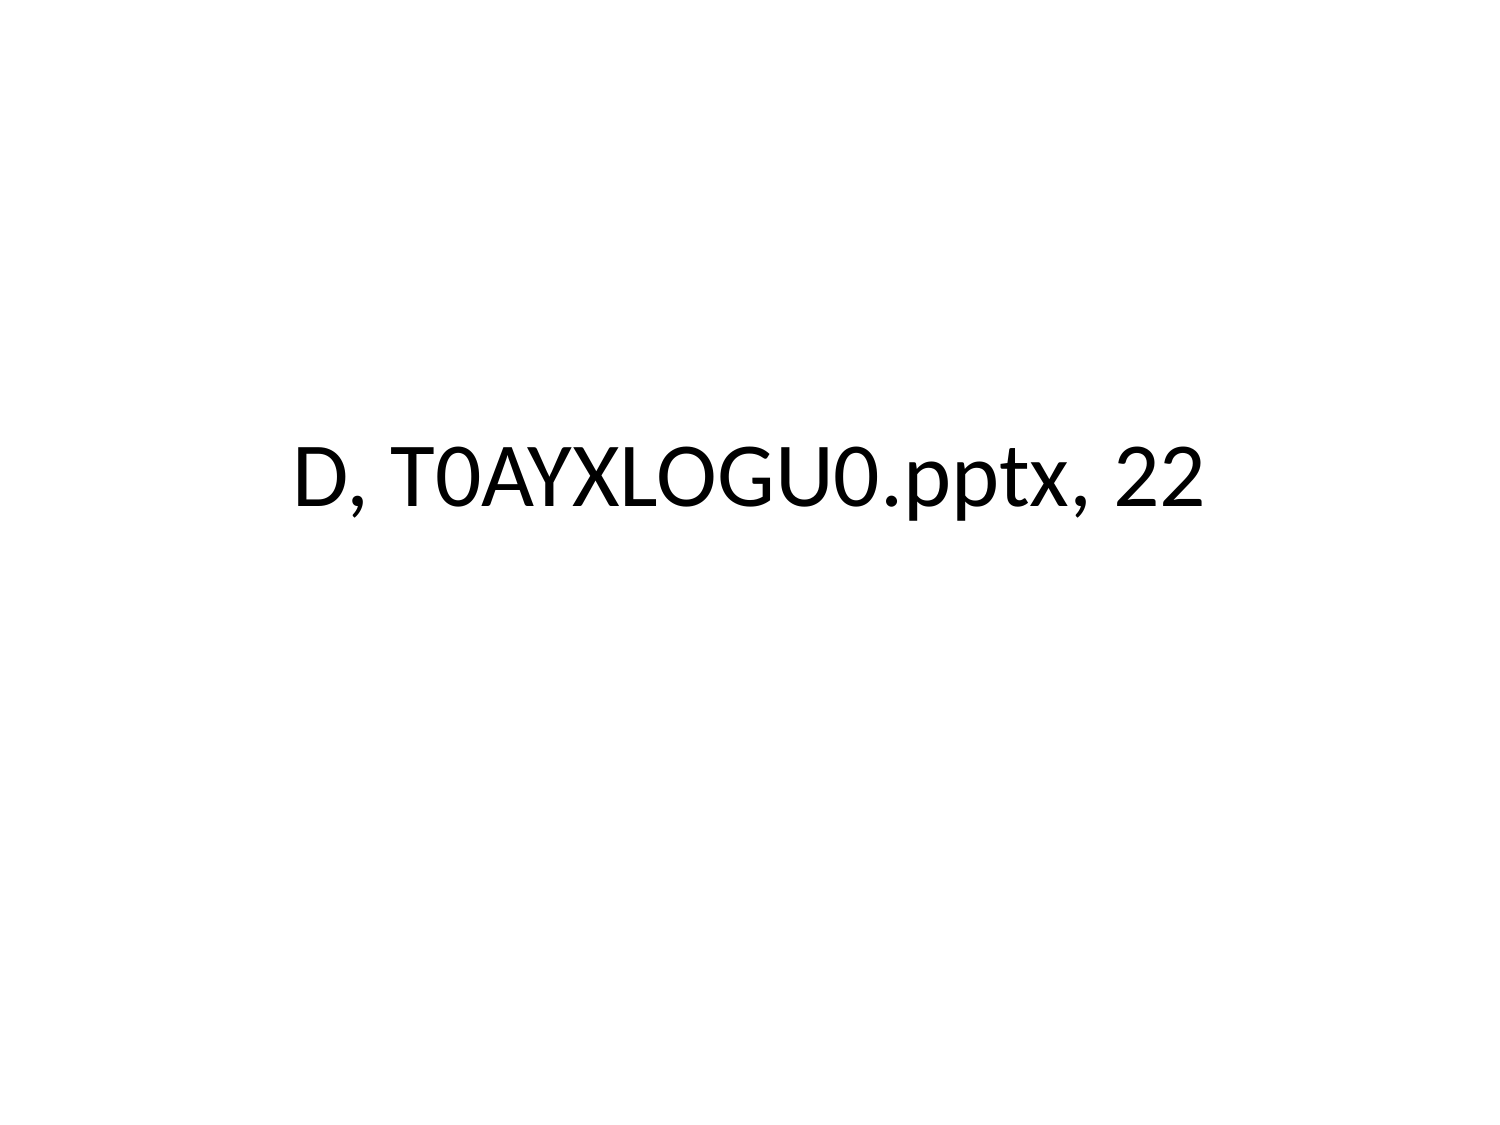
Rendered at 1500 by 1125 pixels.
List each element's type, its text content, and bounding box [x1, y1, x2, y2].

title D, T0AYXLOGU0.pptx, 22 [112, 349, 1388, 591]
